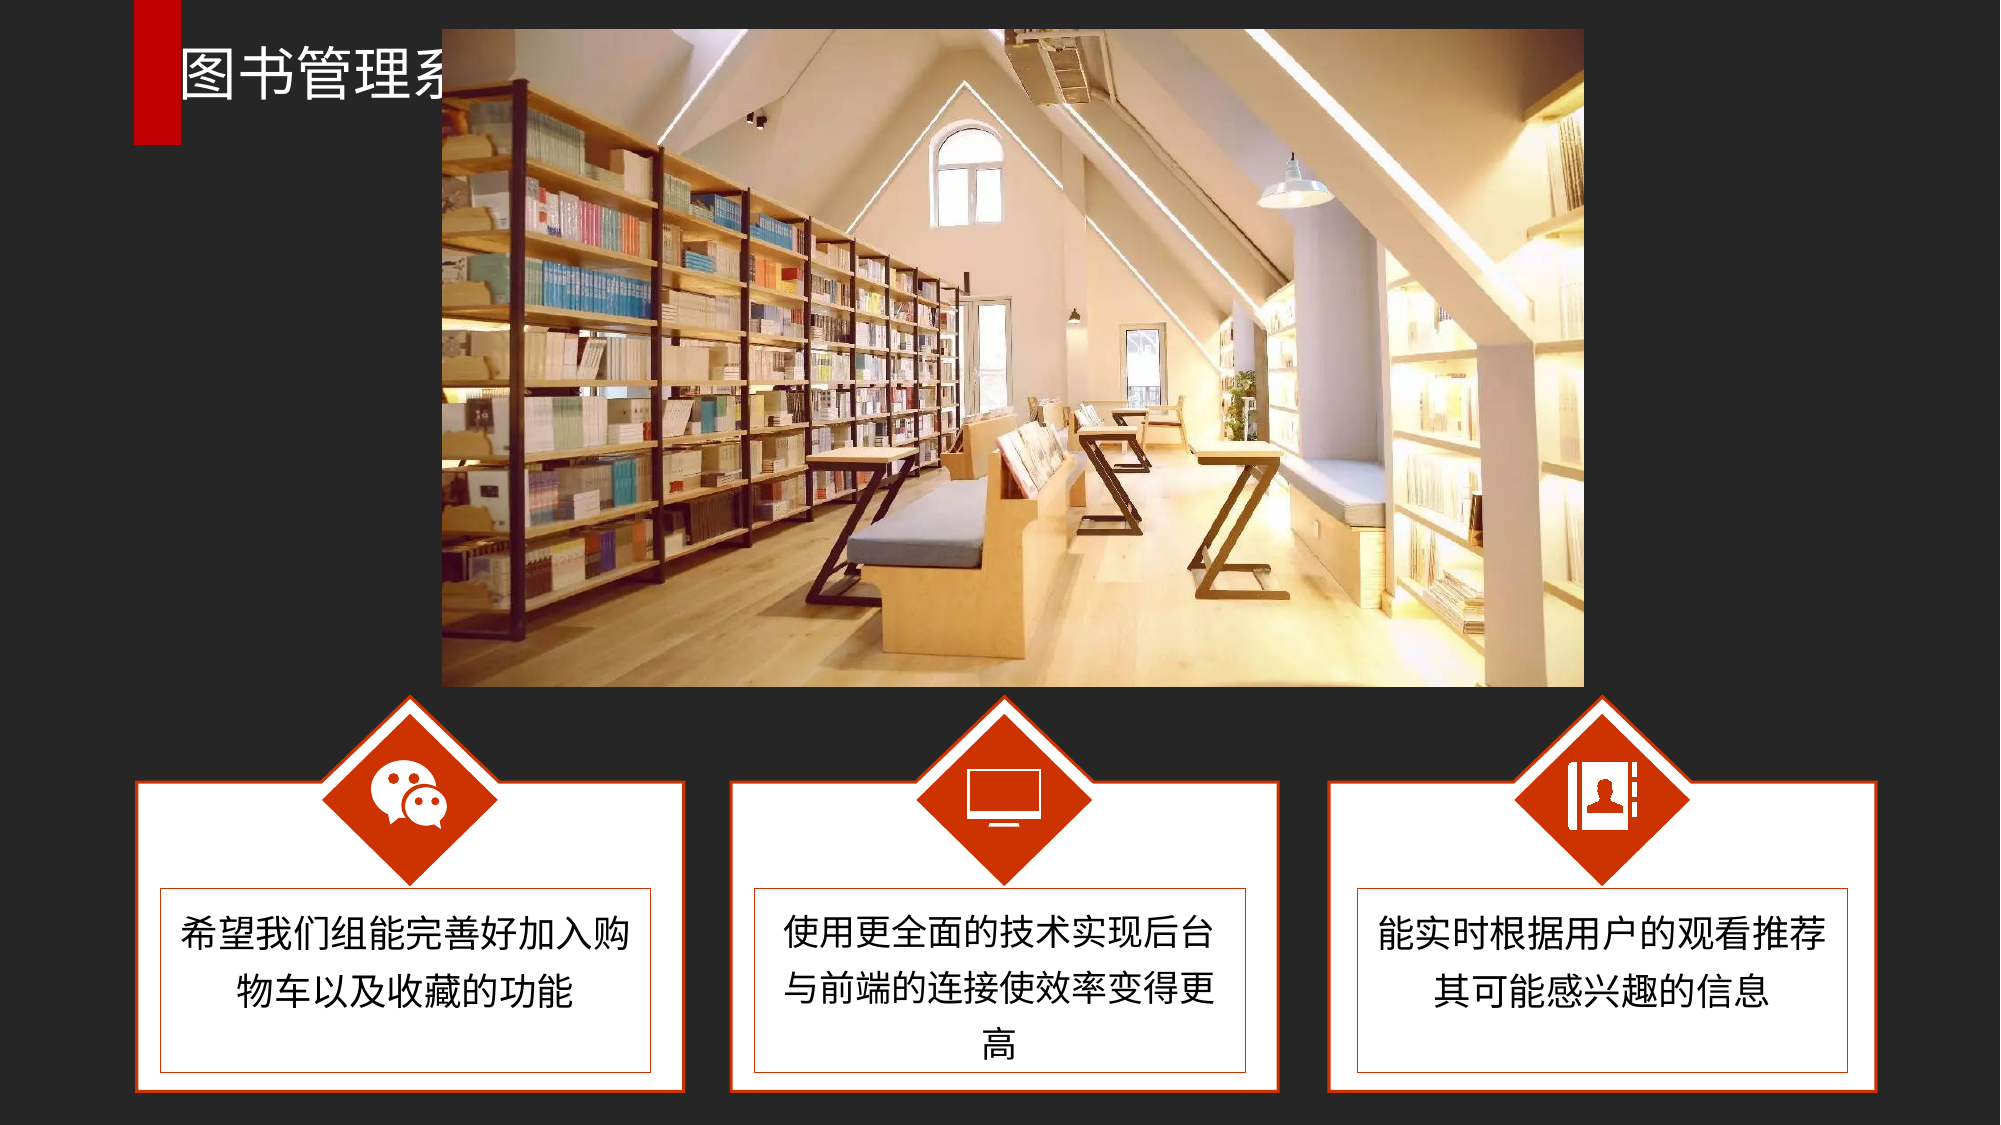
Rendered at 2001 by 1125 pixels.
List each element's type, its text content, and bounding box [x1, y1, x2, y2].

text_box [1328, 696, 1876, 1092]
text_box [134, 0, 181, 145]
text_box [731, 696, 1279, 1092]
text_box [136, 696, 684, 1092]
text_box 图书管理系统 [164, 29, 442, 115]
picture [442, 29, 1584, 687]
